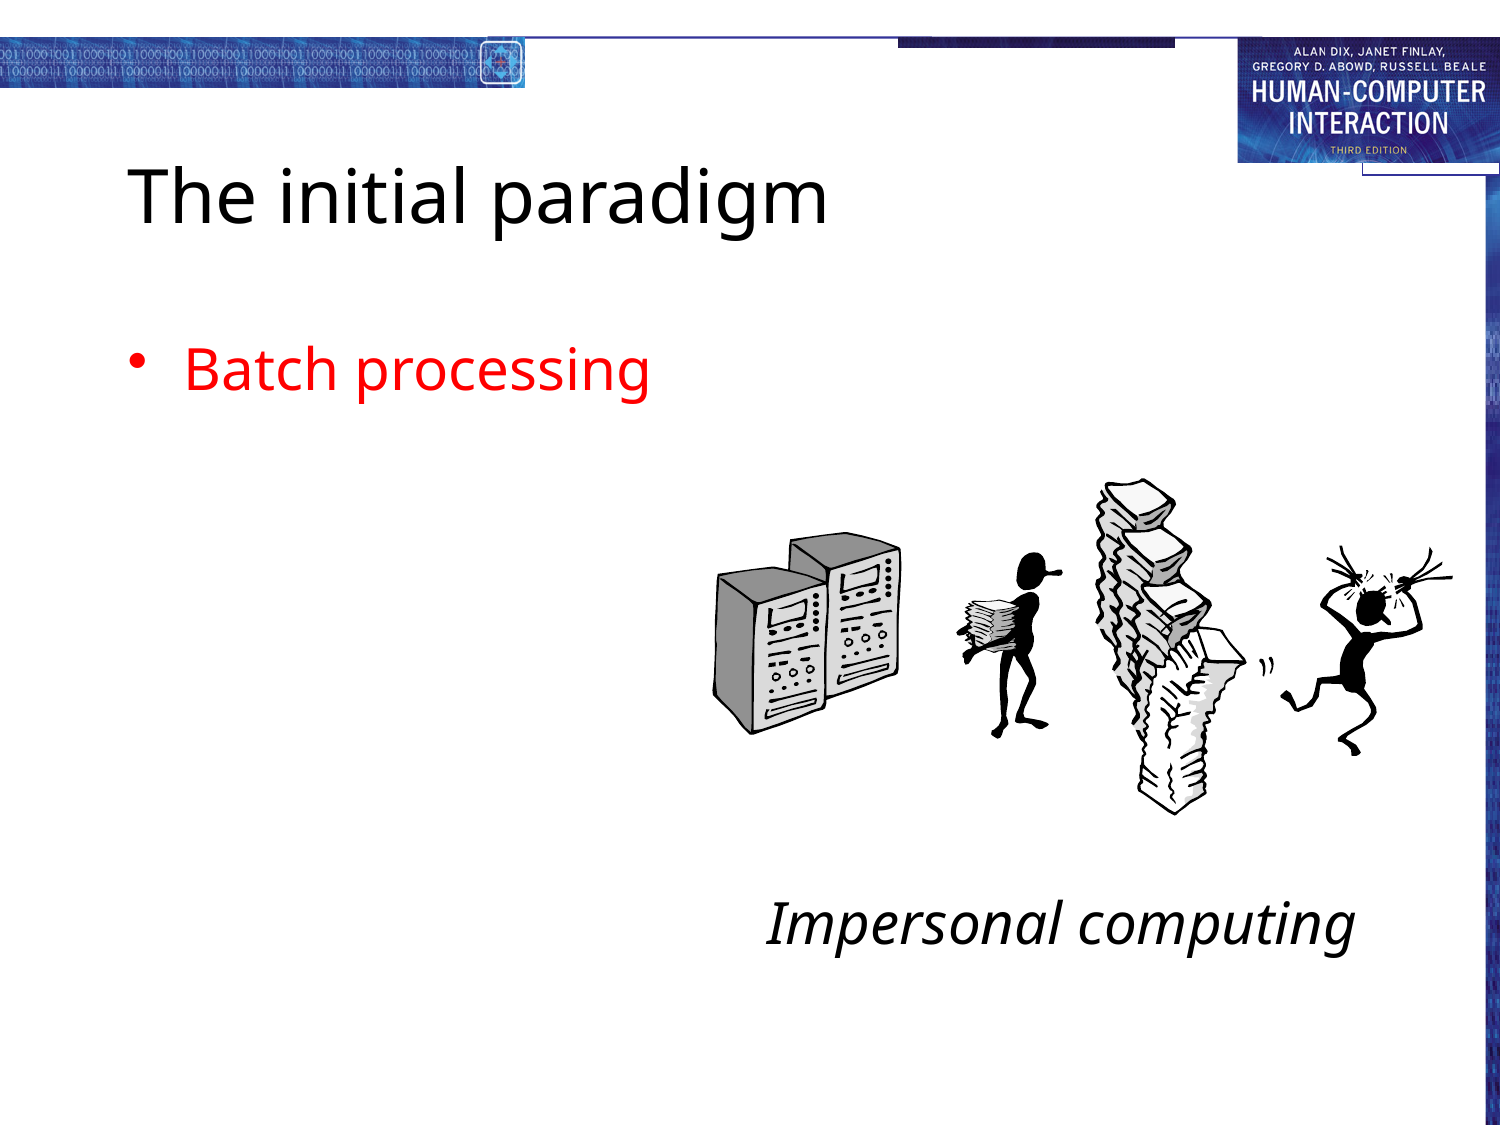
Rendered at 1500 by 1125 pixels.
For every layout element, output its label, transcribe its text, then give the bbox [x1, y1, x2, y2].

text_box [1094, 477, 1275, 817]
title The initial paradigm [112, 99, 1238, 288]
list Batch processing [112, 324, 738, 1000]
text_box Impersonal computing [752, 878, 1373, 964]
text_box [1279, 545, 1454, 757]
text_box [955, 551, 1064, 740]
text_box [711, 531, 903, 736]
